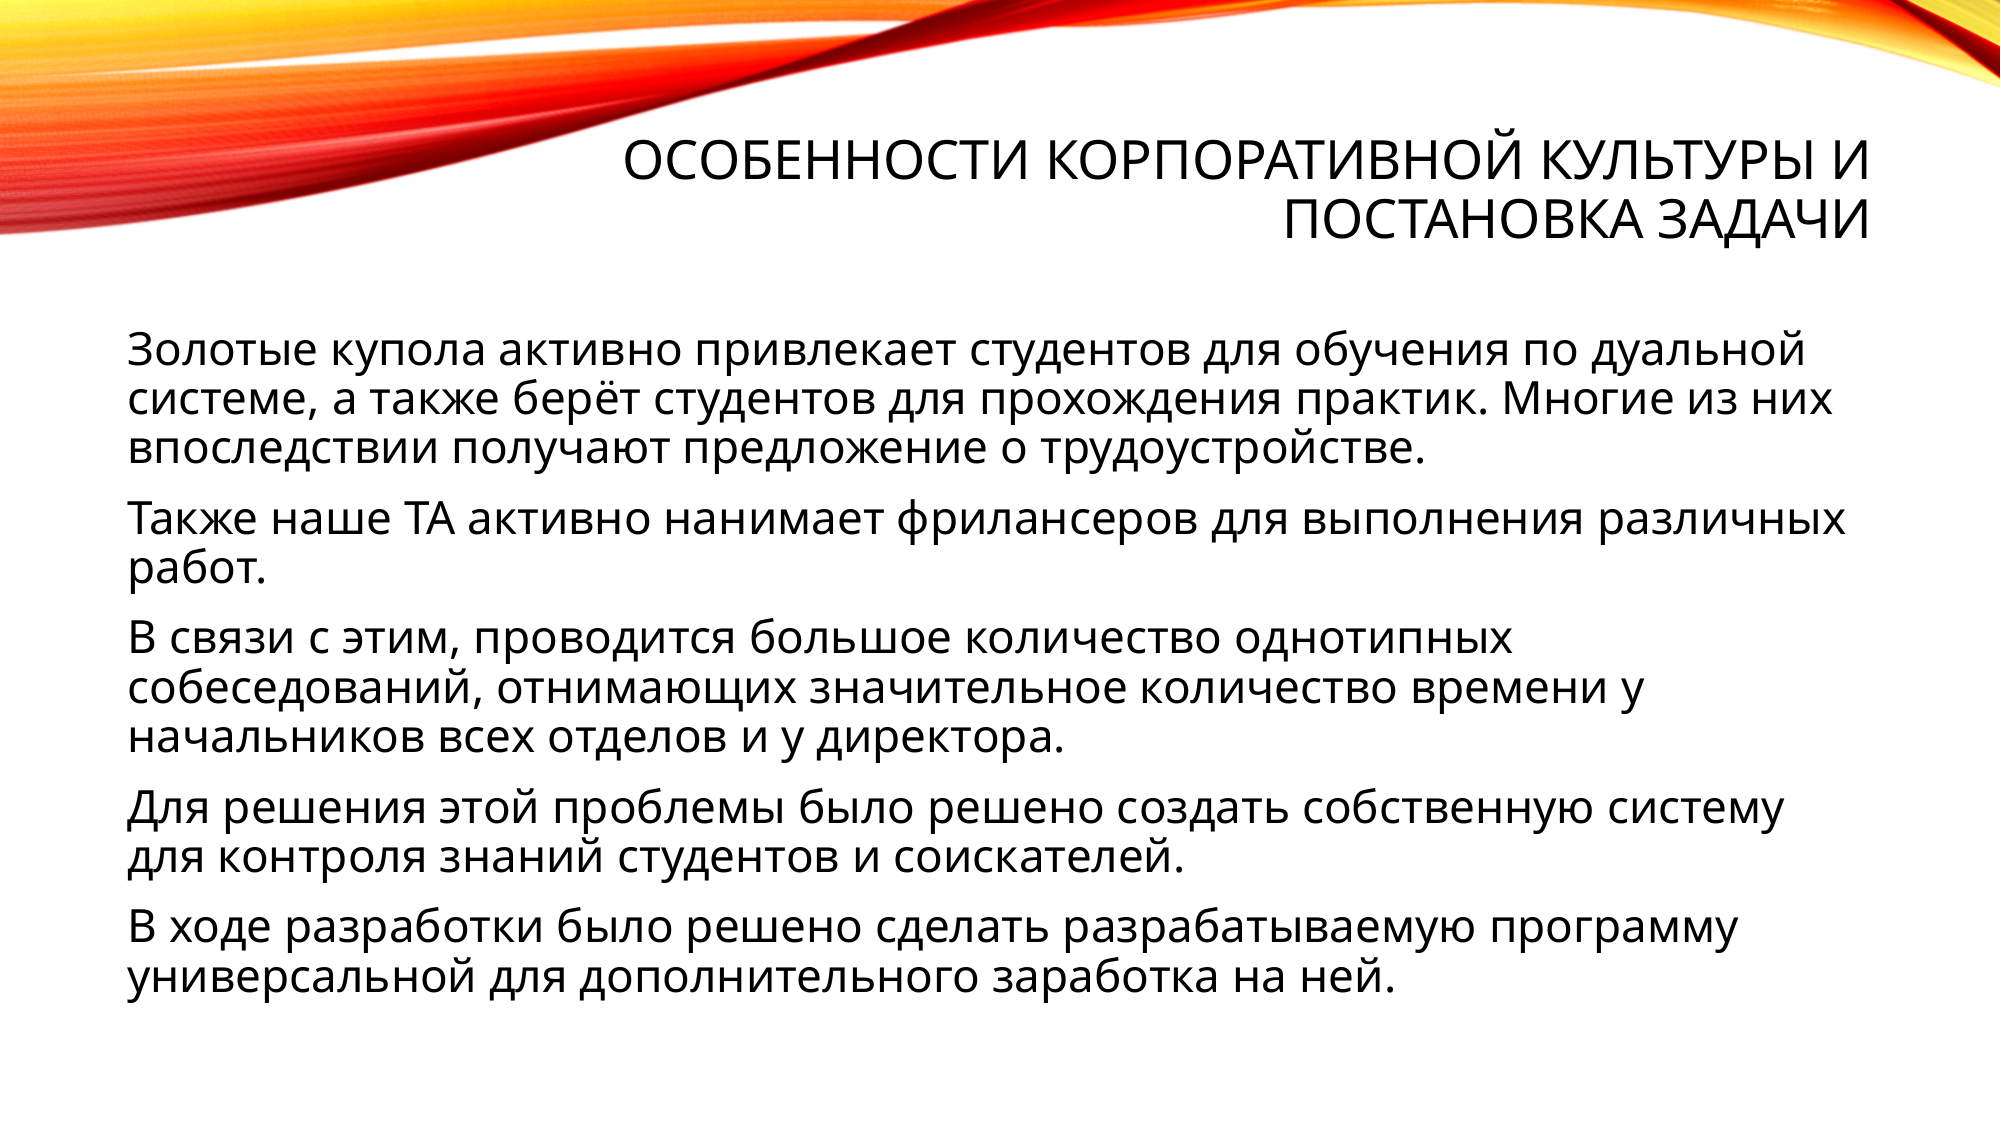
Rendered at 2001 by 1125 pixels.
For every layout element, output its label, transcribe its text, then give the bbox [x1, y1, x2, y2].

picture [0, 0, 2000, 13]
picture [0, 14, 2000, 237]
list Золотые купола активно привлекает студентов для обучения по дуальной системе, а также берёт студентов для прохождения практик. Многие из них впоследствии получают предложение о трудоустройстве. Также наше ТА активно нанимает фрилансеров для выполнения различных работ. В связи с этим, проводится большое количество однотипных собеседований, отнимающих значительное количество времени у начальников всех отделов и у директора. Для решения этой проблемы было решено создать собственную систему для контроля знаний студентов и соискателей. В ходе разработки было решено сделать разрабатываемую программу универсальной для дополнительного заработка на ней. [112, 318, 1888, 1034]
title Особенности корпоративной культуры и постановка задачи [474, 125, 1888, 258]
